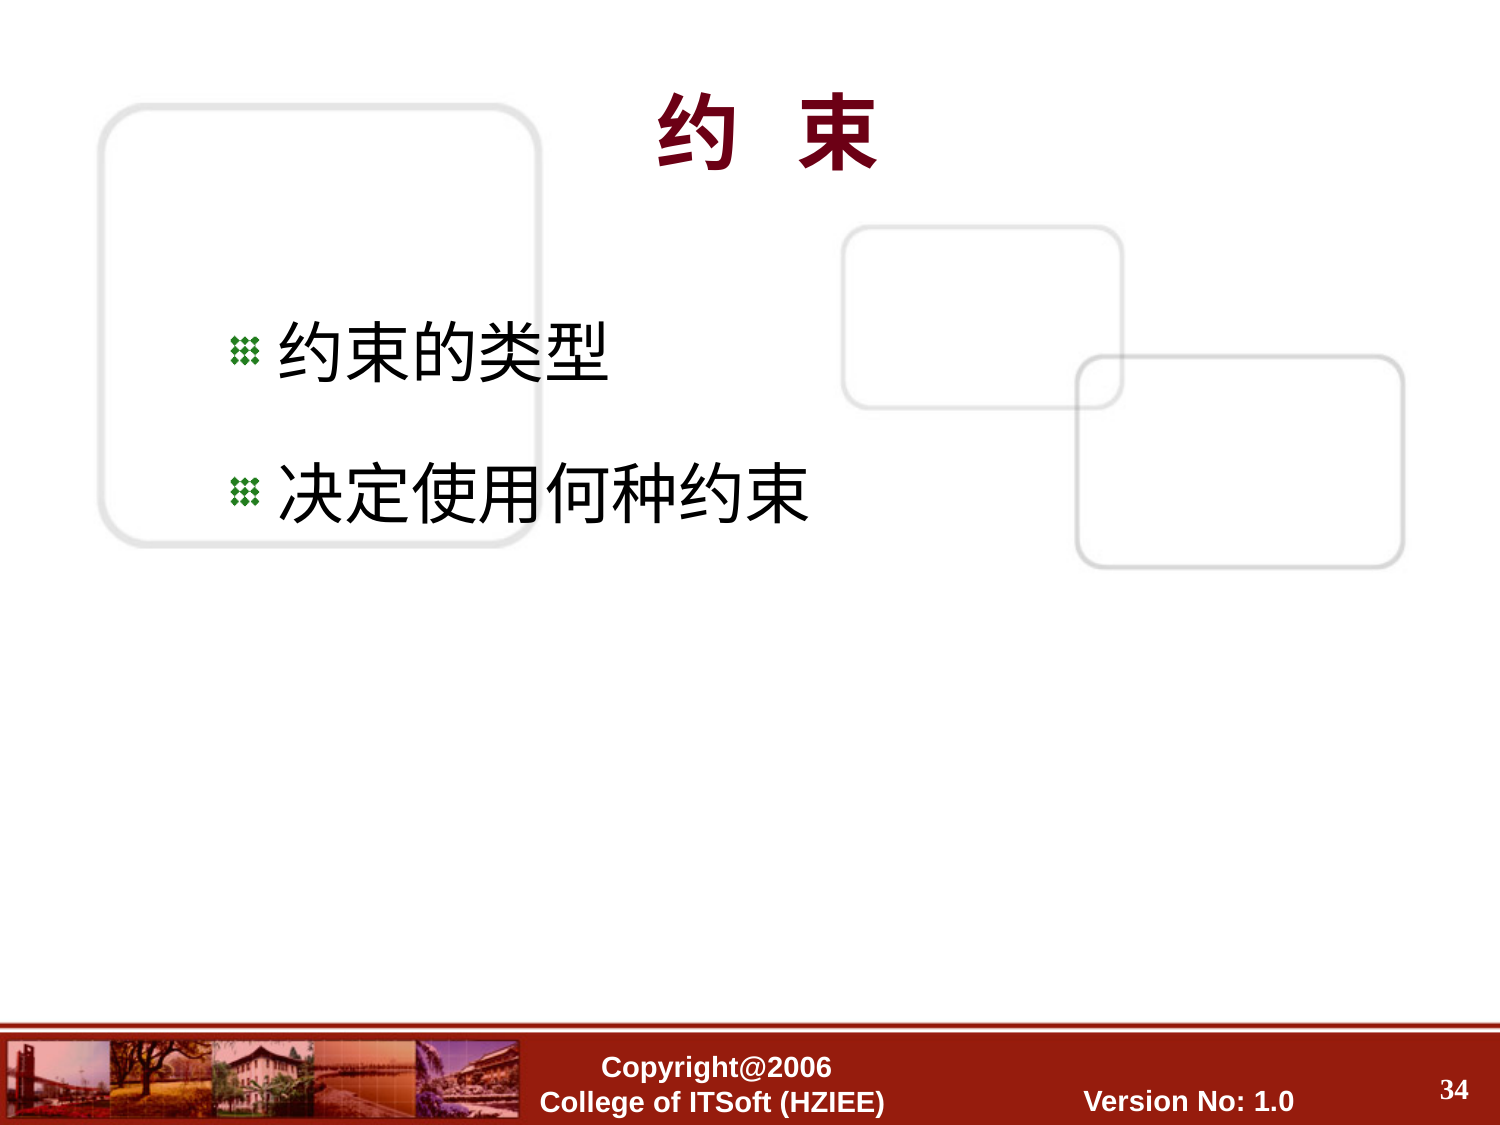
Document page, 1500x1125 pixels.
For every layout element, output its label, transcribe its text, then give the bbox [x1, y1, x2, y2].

list 约束的类型 决定使用何种约束 [206, 255, 1387, 843]
title 约 束 [383, 78, 1154, 182]
picture [0, 0, 1500, 1125]
